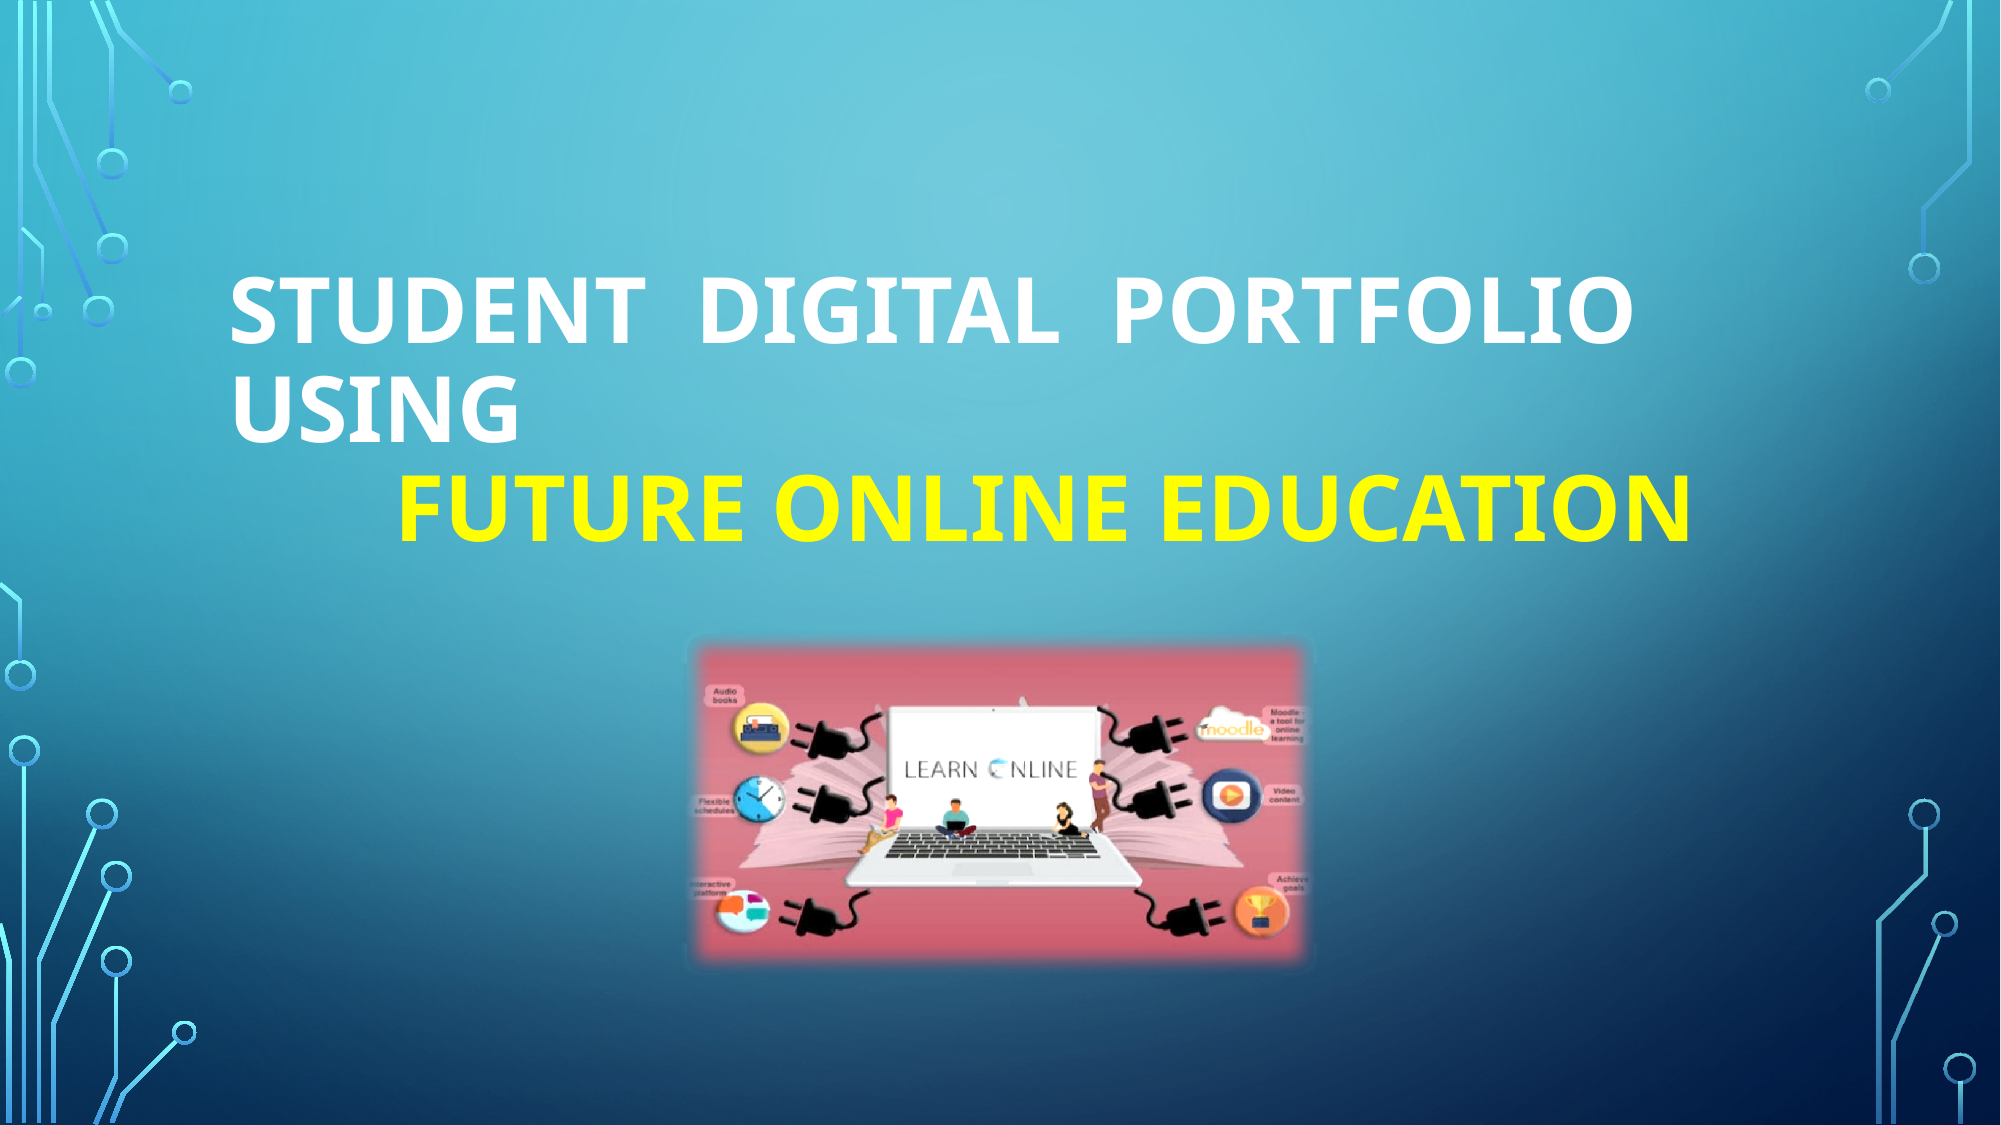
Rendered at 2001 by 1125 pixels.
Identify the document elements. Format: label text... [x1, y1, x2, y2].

title Student digital portfolio using future online education [213, 111, 1744, 714]
picture [679, 628, 1321, 978]
